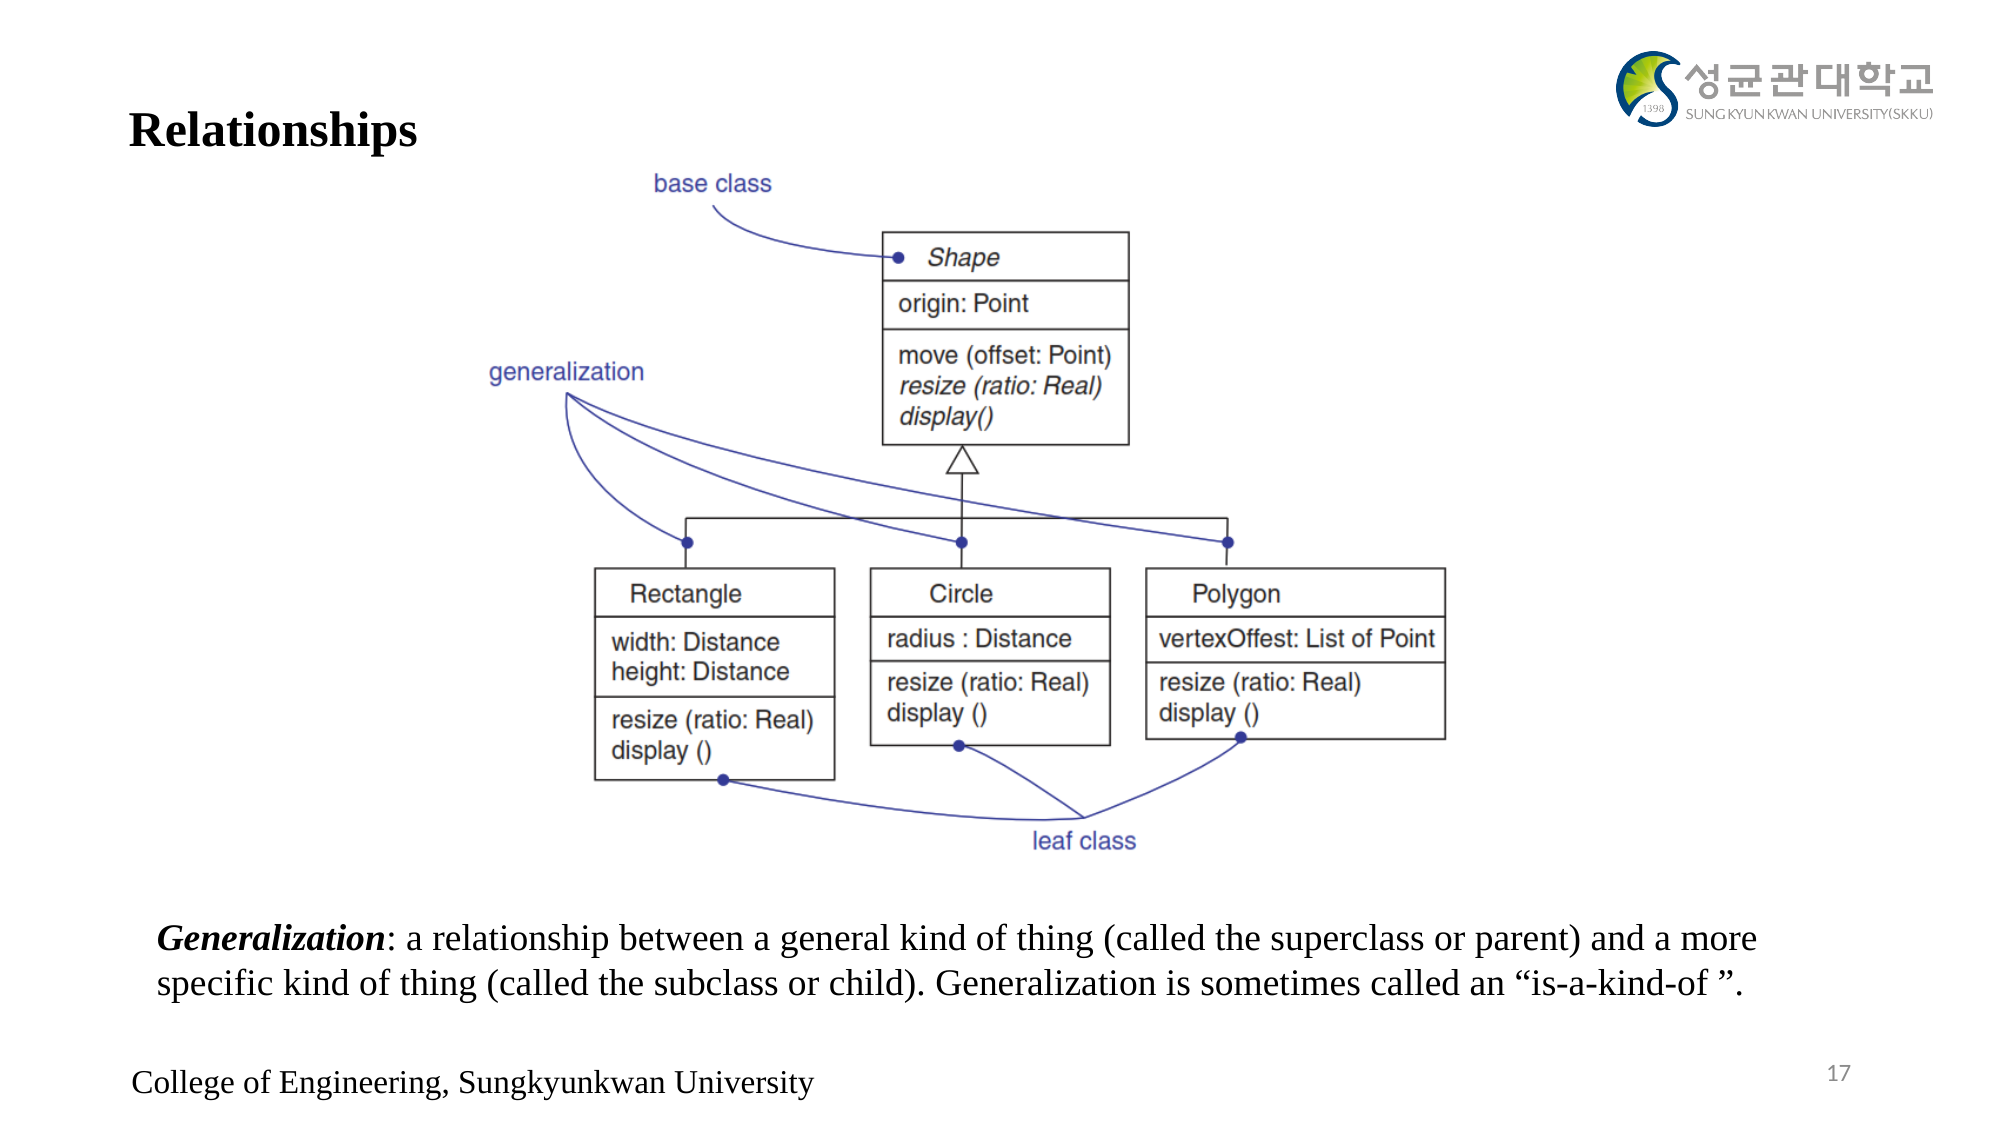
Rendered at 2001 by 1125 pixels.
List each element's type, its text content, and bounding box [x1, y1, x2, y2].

text_box College of Engineering, Sungkyunkwan University [116, 1053, 831, 1108]
picture [461, 164, 1471, 872]
slide_number 17 [1416, 1042, 1867, 1102]
text_box Generalization: a relationship between a general kind of thing (called the superclass or parent) and a more specific kind of thing (called the subclass or child). Generalization is sometimes called an “is-a-kind-of ”. [142, 905, 1893, 1010]
picture [1616, 51, 1933, 127]
text_box Relationships [114, 88, 433, 164]
